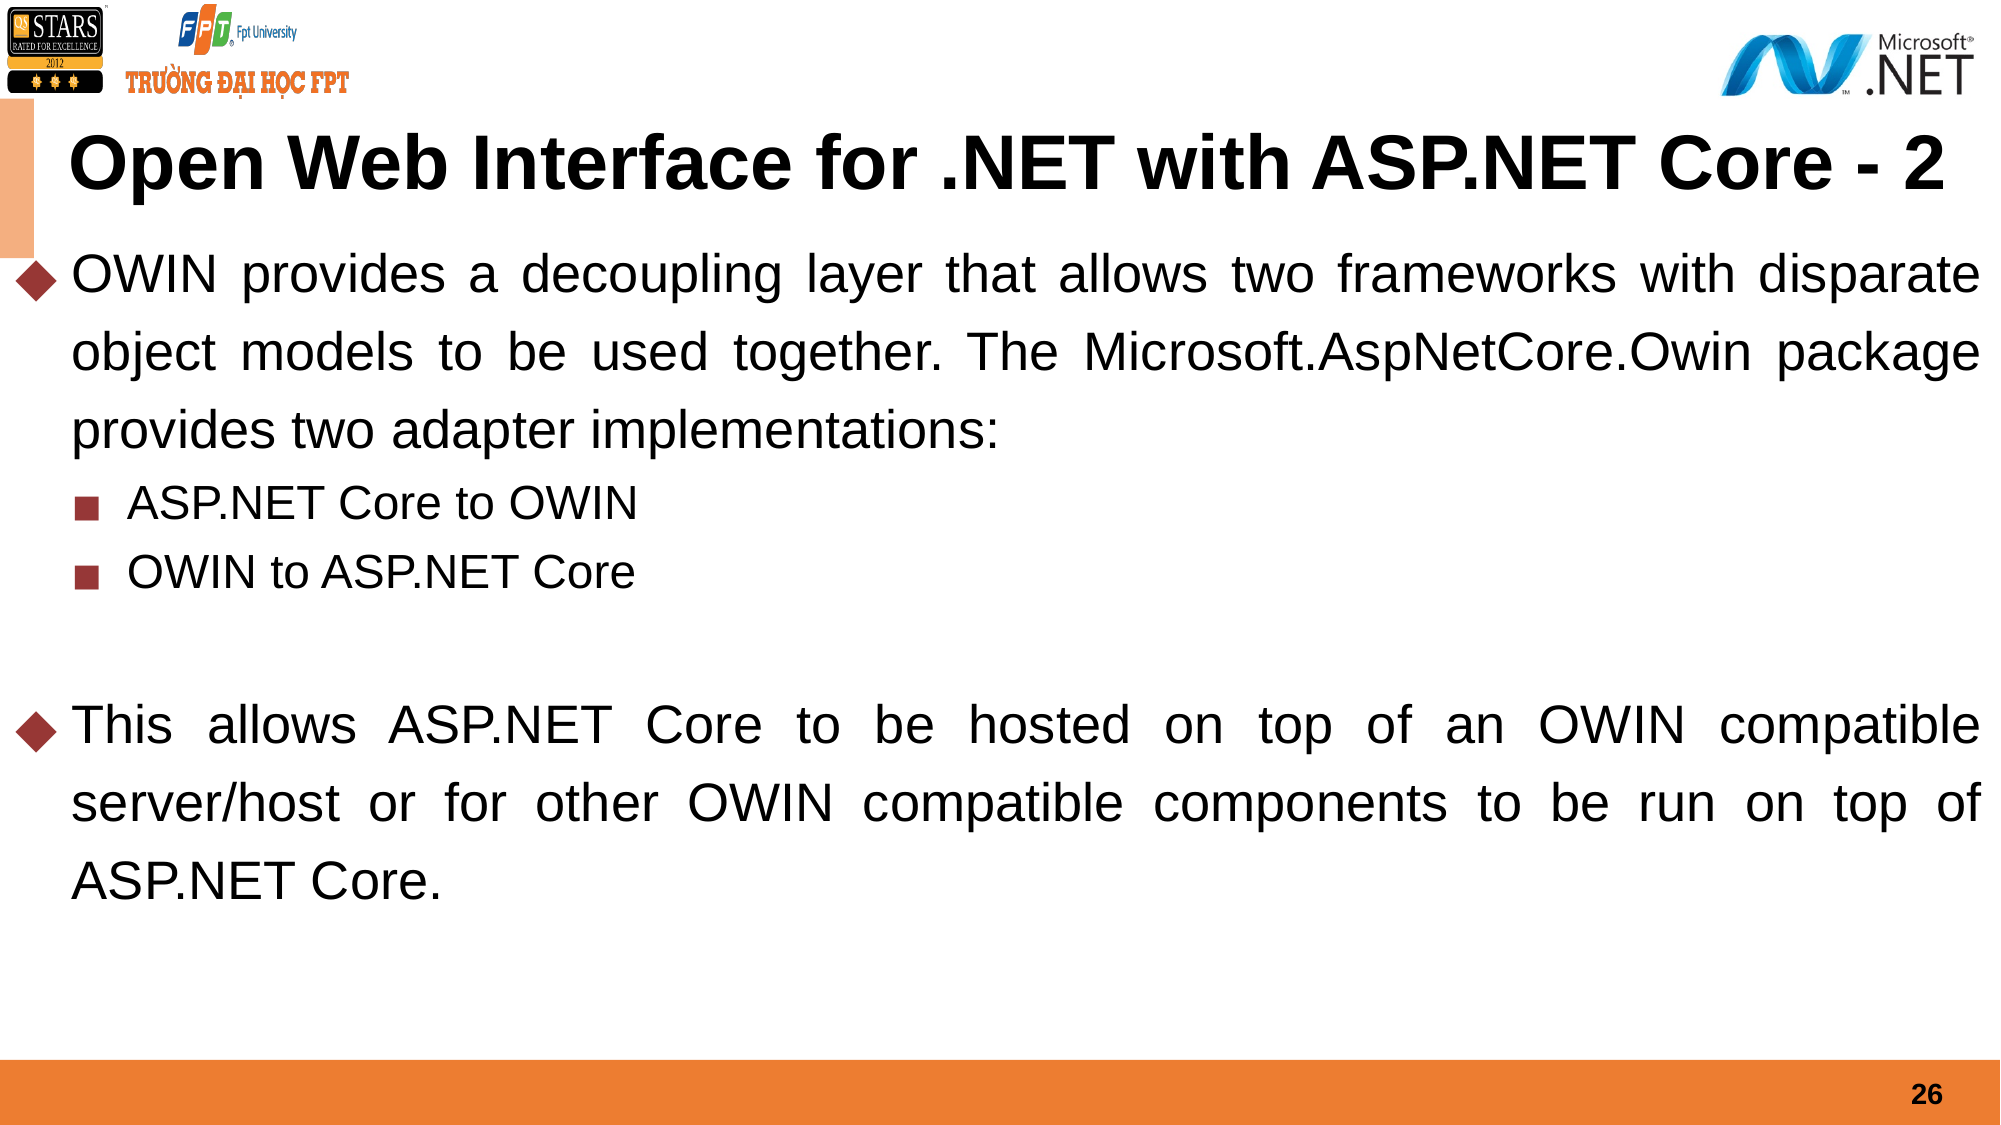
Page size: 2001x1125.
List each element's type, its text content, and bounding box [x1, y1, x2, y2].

picture [7, 4, 349, 99]
picture [1685, 0, 2001, 129]
title Open Web Interface for .NET with ASP.NET Core - 2 [53, 111, 2000, 217]
list OWIN provides a decoupling layer that allows two frameworks with disparate object models to be used together. The Microsoft.AspNetCore.Owin package provides two adapter implementations: ASP.NET Core to OWIN OWIN to ASP.NET Core This allows ASP.NET Core to be hosted on top of an OWIN compatible server/host or for other OWIN compatible components to be run on top of ASP.NET Core. [0, 217, 2000, 1057]
slide_number ‹#› [1508, 1063, 1959, 1123]
